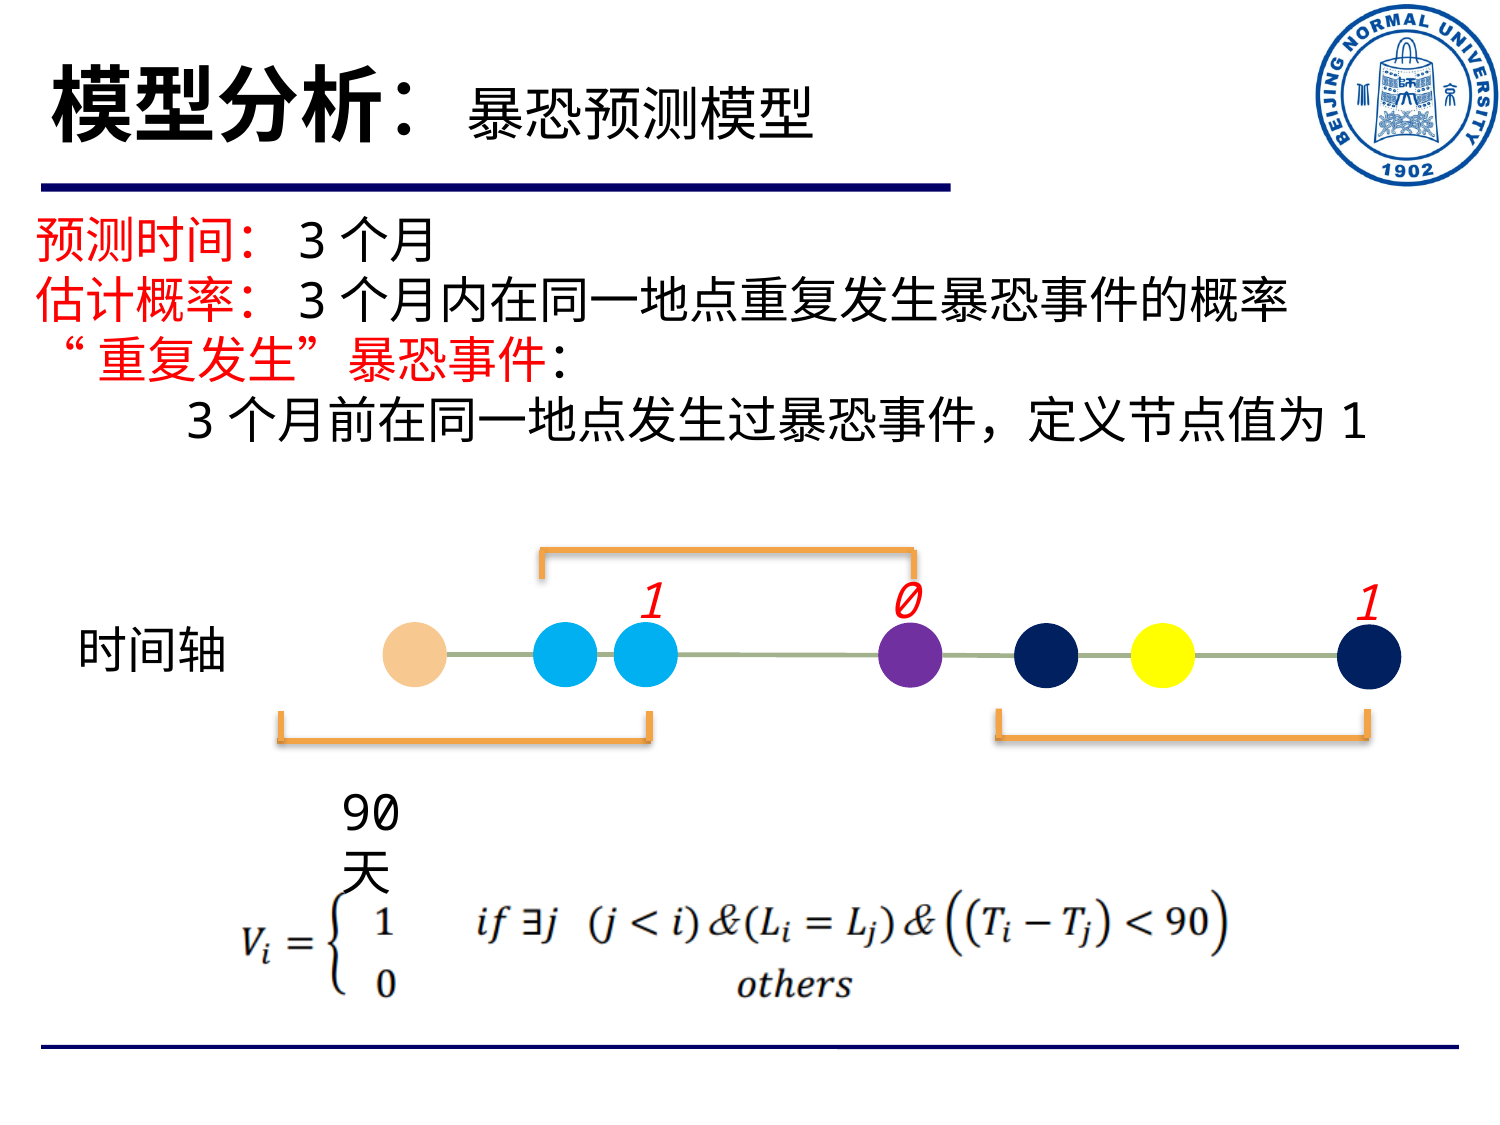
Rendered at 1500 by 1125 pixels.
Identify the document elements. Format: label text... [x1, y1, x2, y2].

text_box 1 [1335, 562, 1400, 638]
text_box [531, 619, 600, 690]
text_box 0 [874, 561, 940, 637]
text_box 预测时间：3个月 估计概率：3个月内在同一地点重复发生暴恐事件的概率 “重复发生”暴恐事件： 3个月前在同一地点发生过暴恐事件，定义节点值为1 [20, 201, 1463, 456]
picture [214, 851, 1241, 1017]
picture [1313, 3, 1500, 188]
text_box [876, 637, 945, 690]
text_box 1 [619, 561, 684, 637]
text_box 90天 [326, 773, 468, 849]
text_box [1335, 638, 1404, 692]
text_box [380, 619, 449, 690]
text_box [611, 633, 680, 690]
text_box 时间轴 [62, 610, 264, 686]
text_box [1128, 620, 1197, 691]
text_box [1012, 620, 1081, 691]
text_box 模型分析：暴恐预测模型 [35, 42, 1128, 163]
